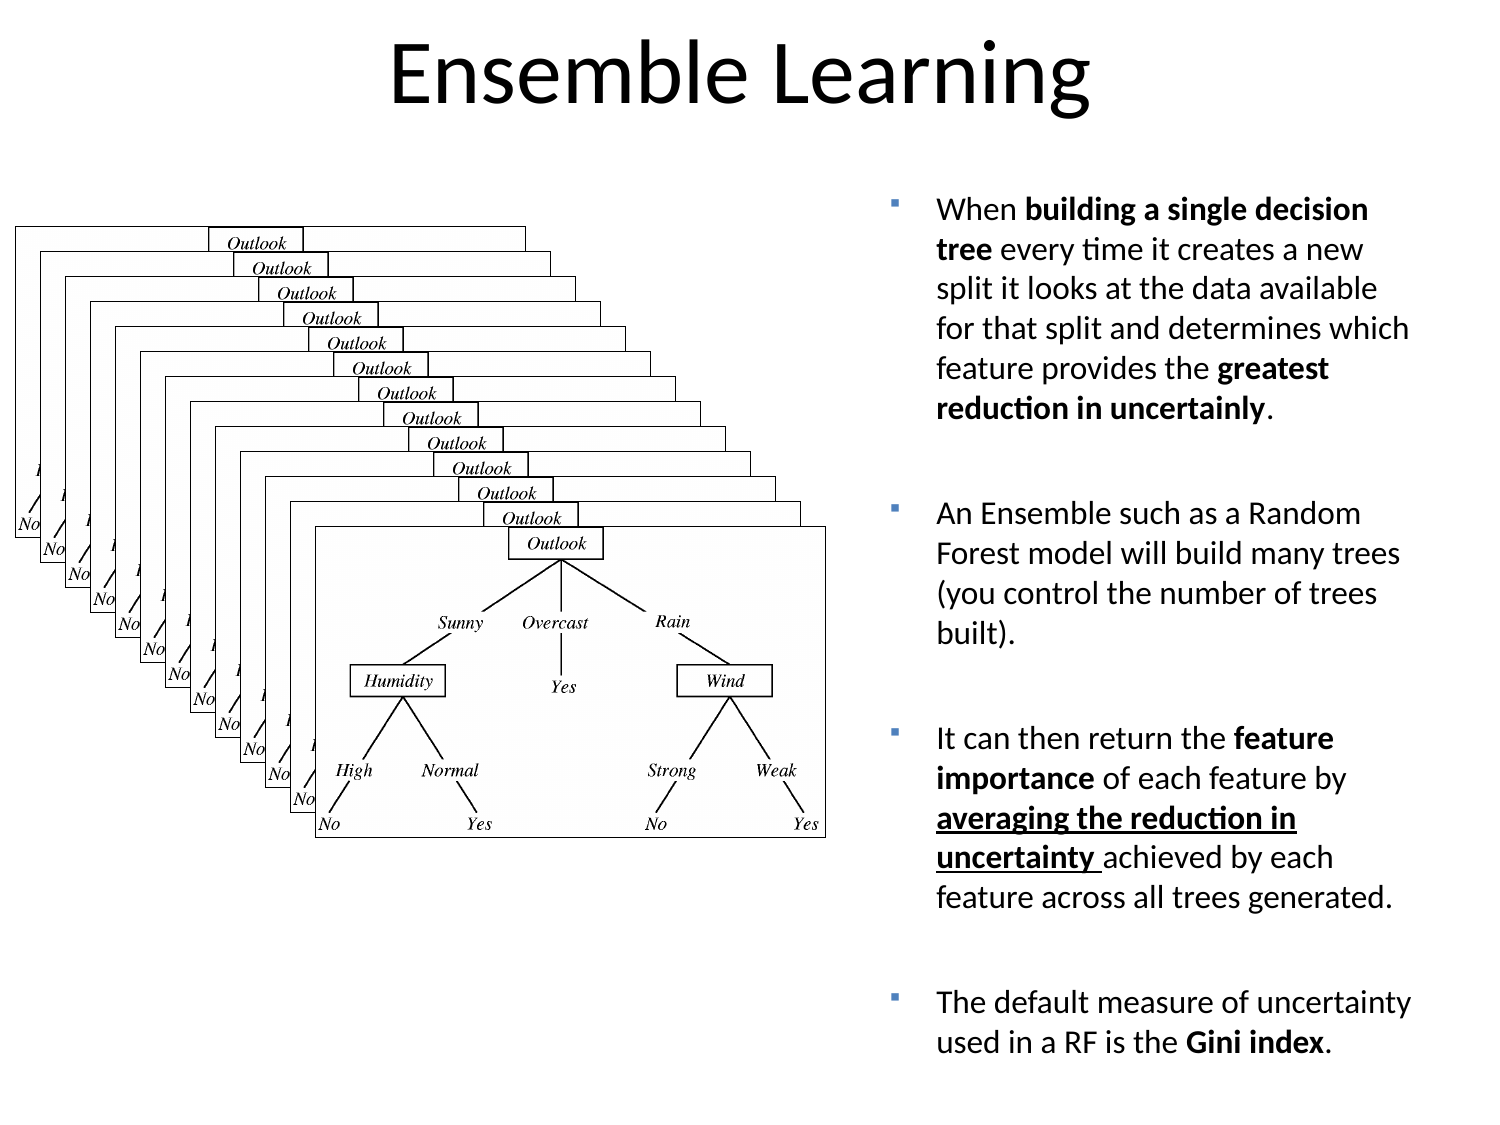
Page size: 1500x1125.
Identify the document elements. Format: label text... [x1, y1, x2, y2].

title Ensemble Learning [65, 0, 1416, 161]
text_box When building a single decision tree every time it creates a new split it looks at the data available for that split and determines which feature provides the greatest reduction in uncertainly. An Ensemble such as a Random Forest model will build many trees (you control the number of trees built). It can then return the feature importance of each feature by averaging the reduction in uncertainty achieved by each feature across all trees generated. The default measure of uncertainty used in a RF is the Gini index. [874, 179, 1435, 1068]
picture [15, 225, 826, 838]
